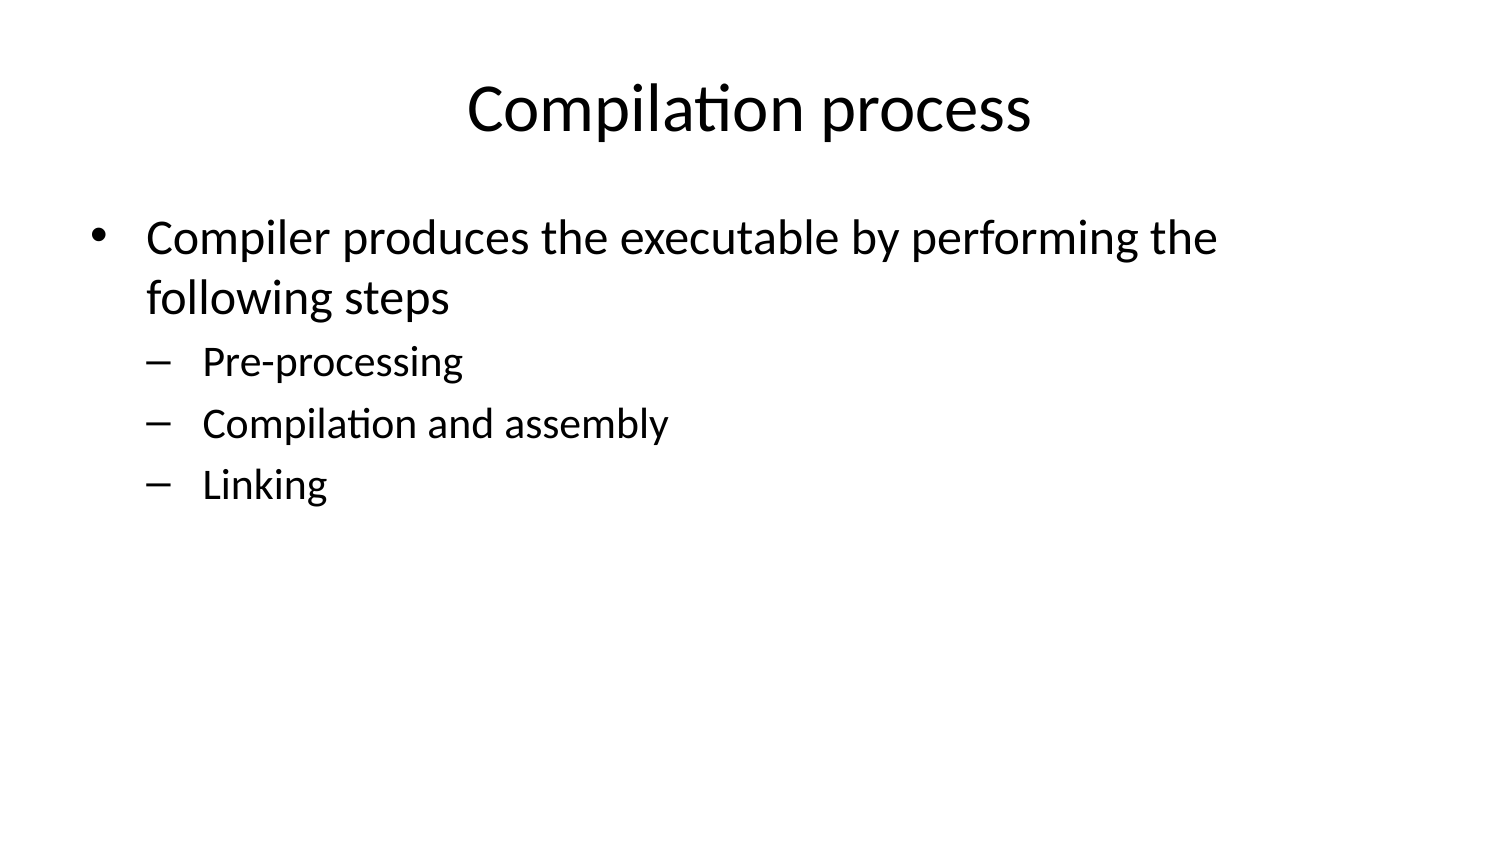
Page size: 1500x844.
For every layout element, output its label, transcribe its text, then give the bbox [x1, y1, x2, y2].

list Compiler produces the executable by performing the following steps Pre-processing Compilation and assembly Linking [75, 196, 1425, 754]
title Compilation process [75, 33, 1425, 175]
